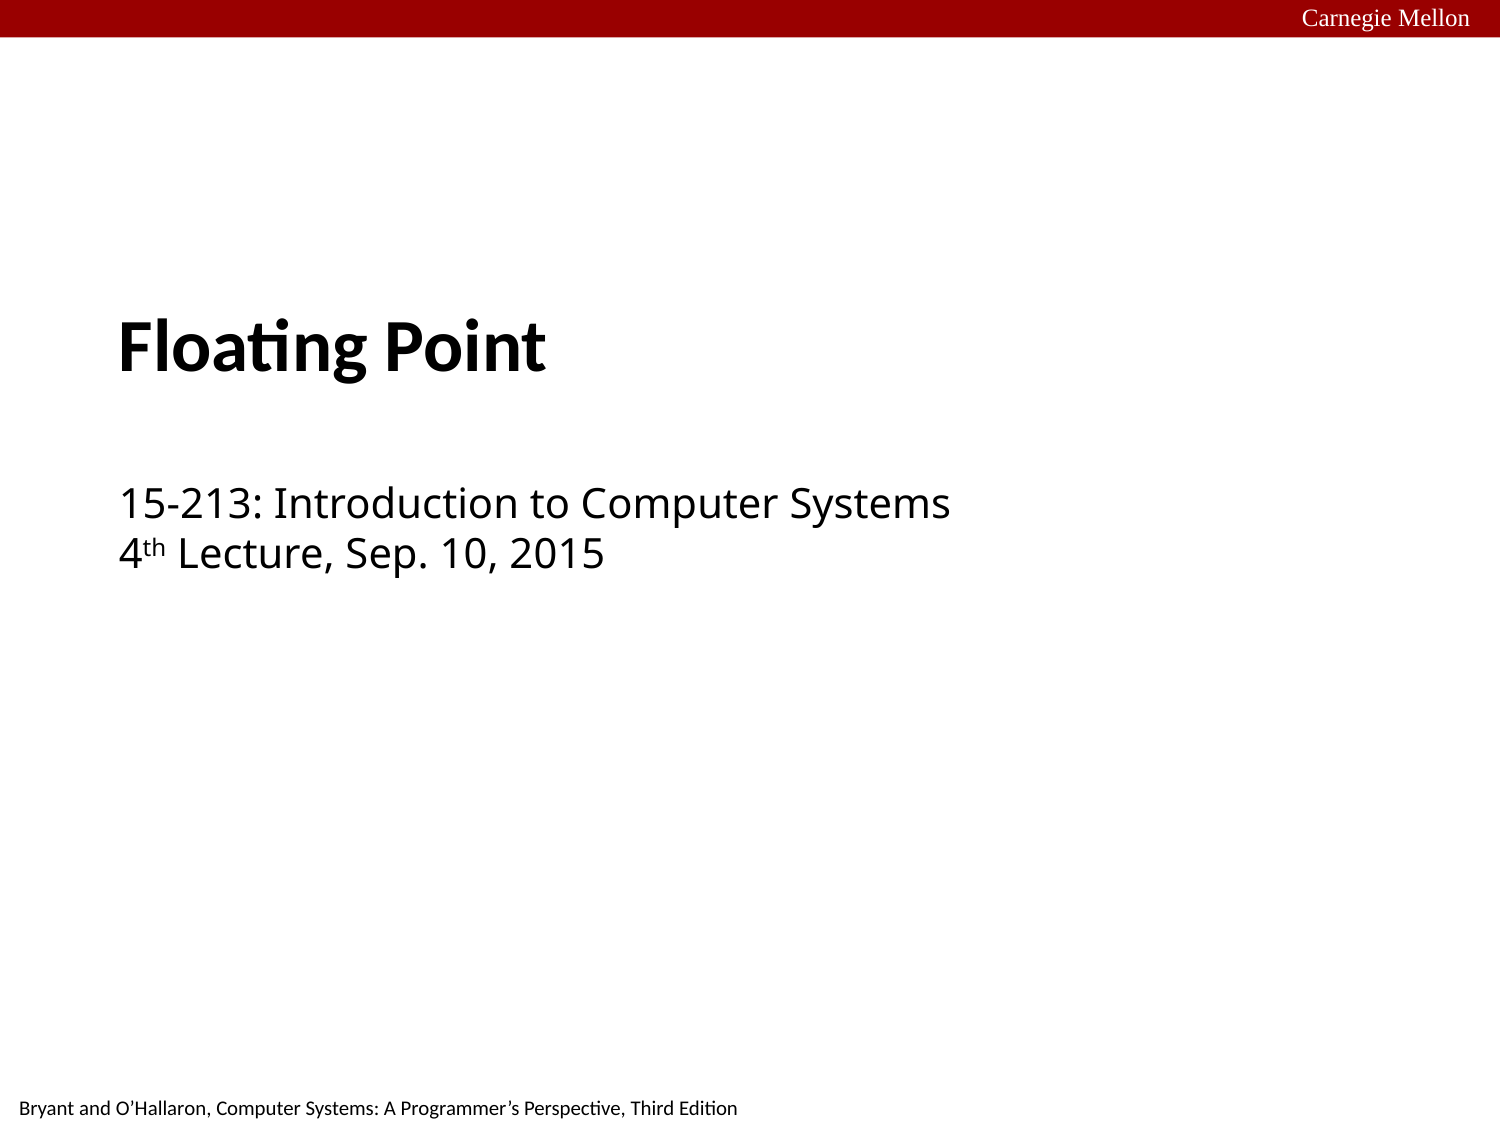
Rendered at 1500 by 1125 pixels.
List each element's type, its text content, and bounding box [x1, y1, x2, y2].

title Floating Point 15-213: Introduction to Computer Systems 4th Lecture, Sep. 10, 2015 [112, 287, 1388, 587]
text_box [0, 0, 1500, 38]
text_box Carnegie Mellon [1295, 0, 1500, 37]
